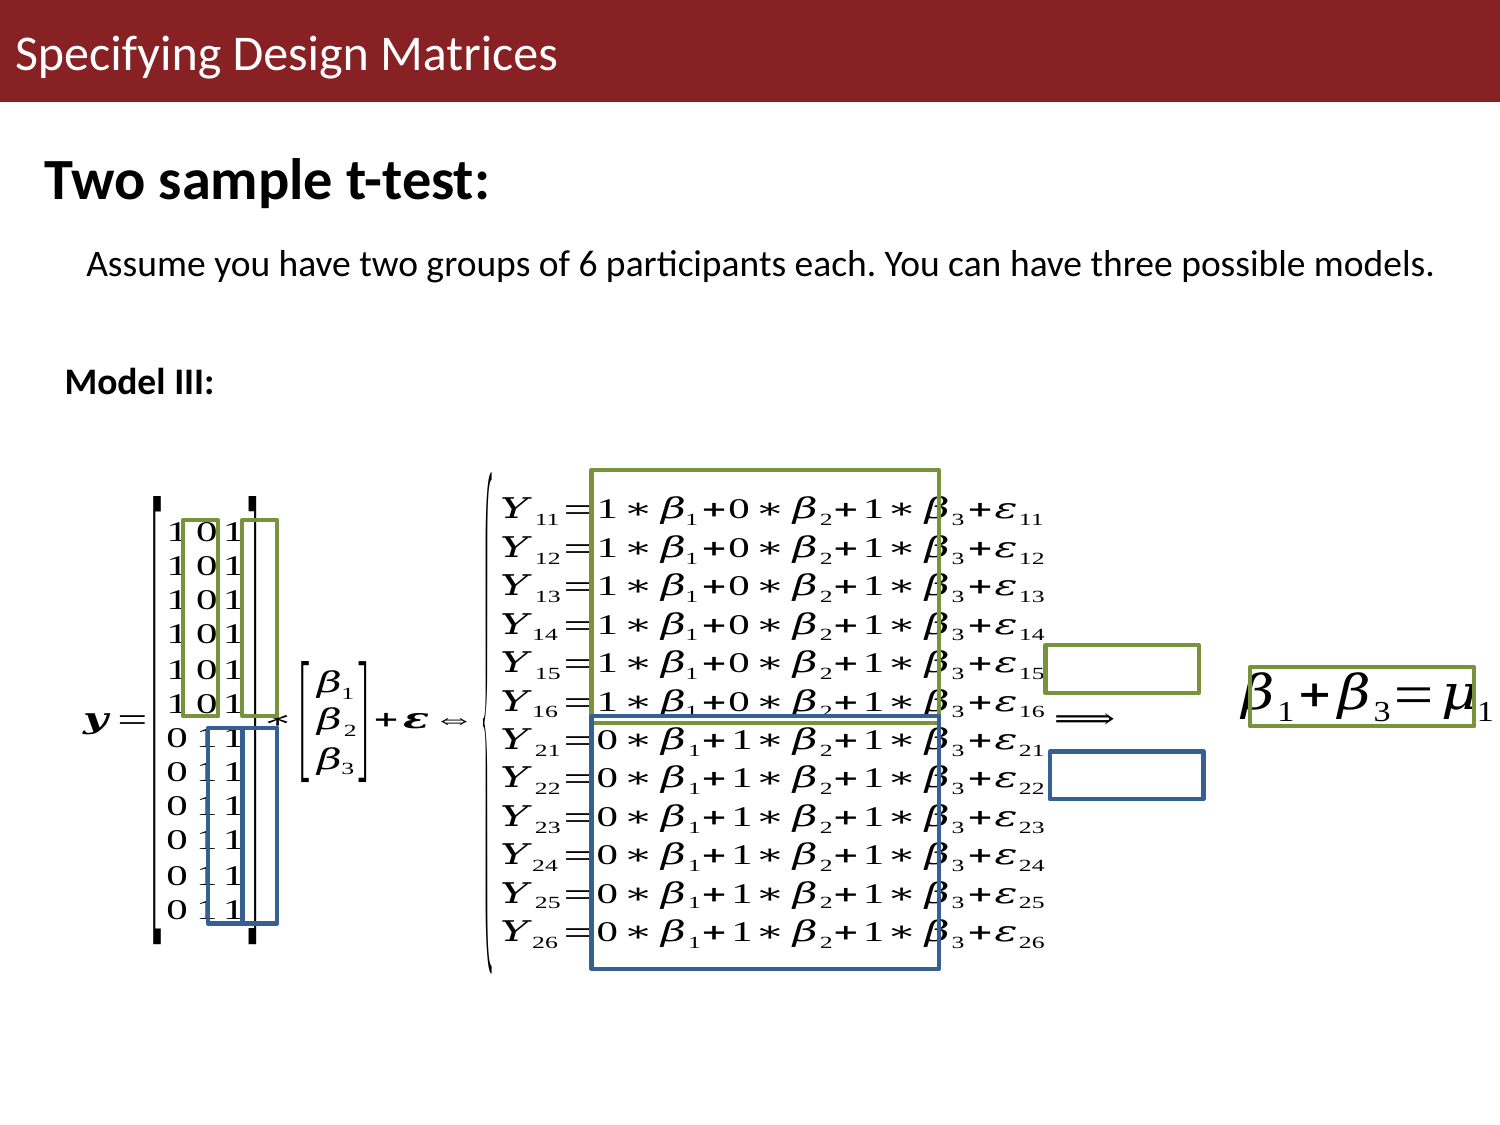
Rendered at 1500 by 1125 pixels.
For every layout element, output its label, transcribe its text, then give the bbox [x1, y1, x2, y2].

text_box [240, 726, 279, 926]
text_box [206, 726, 240, 926]
text_box [1048, 749, 1206, 801]
text_box [1043, 643, 1201, 695]
text_box [589, 468, 941, 714]
text_box [1248, 665, 1476, 728]
text_box [240, 518, 279, 718]
text_box Model III: [49, 349, 243, 410]
text_box Two sample t-test: [29, 134, 680, 219]
title Specifying Design Matrices [0, 0, 1500, 102]
text_box Assume you have two groups of 6 participants each. You can have three possible models. [71, 231, 1459, 292]
text_box [181, 518, 220, 718]
text_box [589, 714, 941, 971]
